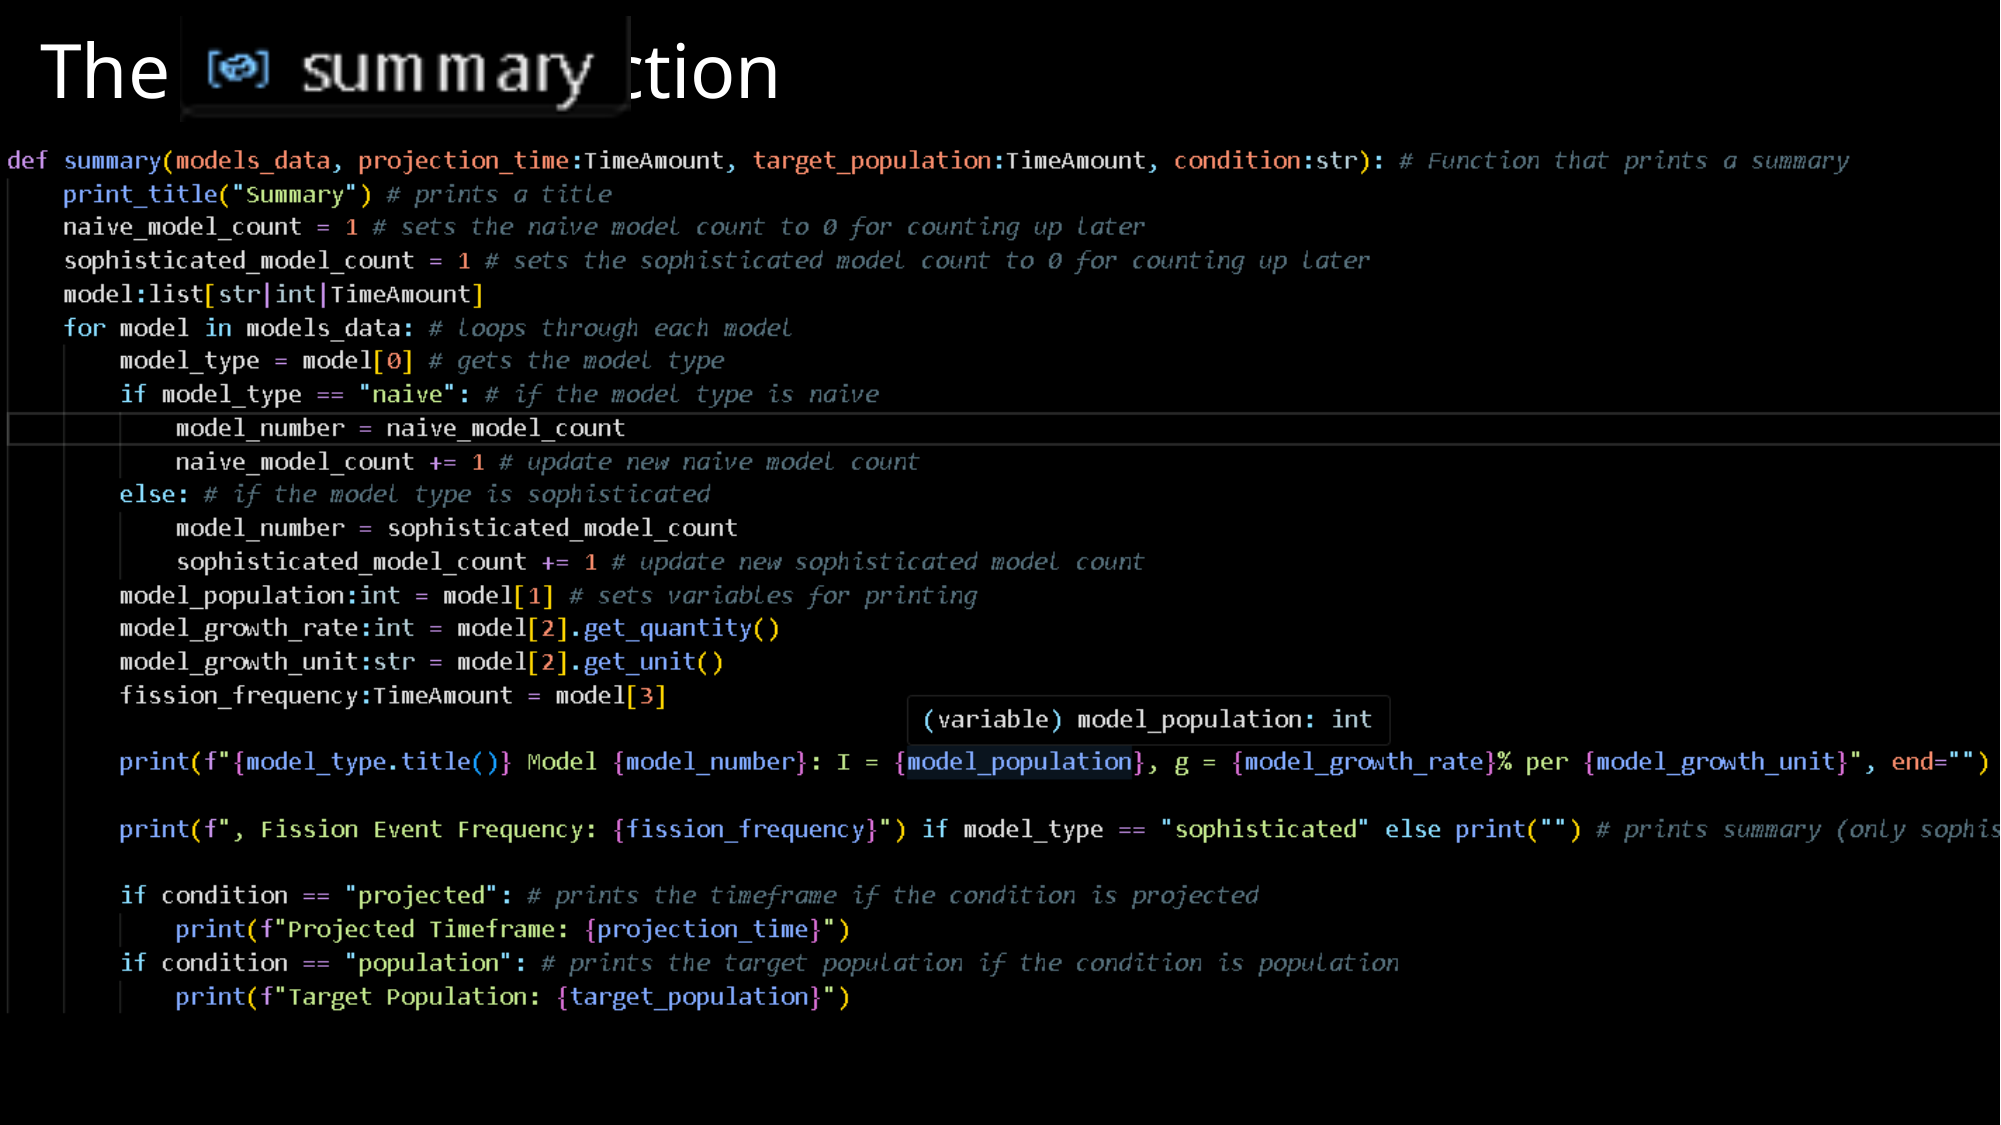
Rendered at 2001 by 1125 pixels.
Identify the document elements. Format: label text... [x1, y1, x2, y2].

text_box The function [25, 16, 179, 121]
picture [179, 15, 632, 123]
picture [0, 141, 2000, 1019]
text_box The function [632, 16, 1975, 121]
